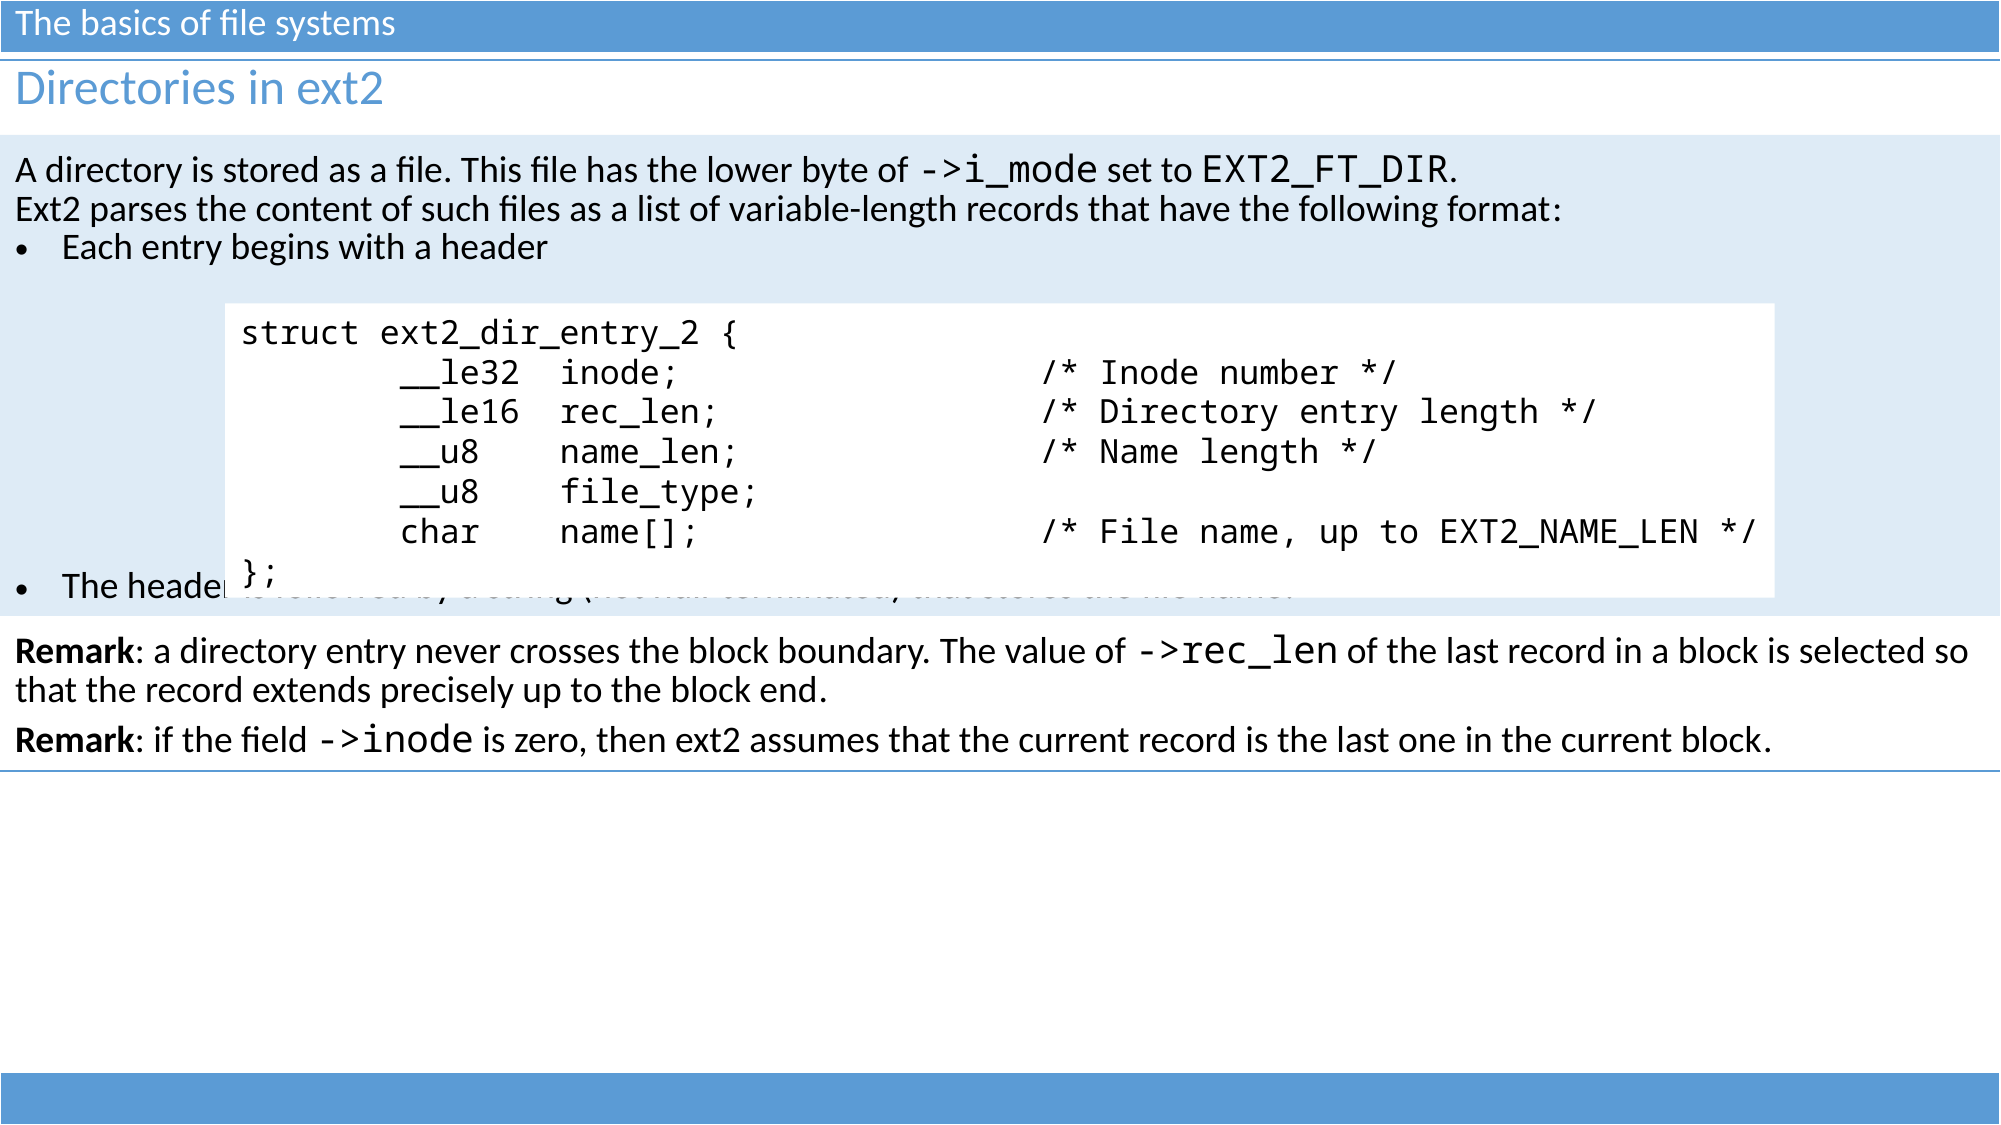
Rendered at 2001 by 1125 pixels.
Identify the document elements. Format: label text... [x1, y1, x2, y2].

table_cell Remark: a directory entry never crosses the block boundary. The value of ->rec_len of the last record in a block is selected so that the record extends precisely up to the block end. Remark: if the field ->inode is zero, then ext2 assumes that the current record is the last one in the current block. [0, 616, 2000, 770]
table_cell A directory is stored as a file. This file has the lower byte of ->i_mode set to EXT2_FT_DIR. Ext2 parses the content of such files as a list of variable-length records that have the following format: Each entry begins with a header The header is followed by a string (not null-terminated) that stores the file name. [0, 135, 2000, 616]
table_header Directories in ext2 [0, 61, 2000, 135]
table_header [1, 1073, 1999, 1124]
text_box struct ext2_dir_entry_2 { __le32 inode; /* Inode number */ __le16 rec_len; /* Directory entry length */ __u8 name_len; /* Name length */ __u8 file_type; char name[]; /* File name, up to EXT2_NAME_LEN */ }; [225, 303, 1775, 598]
table_header The basics of file systems [1, 1, 1999, 52]
